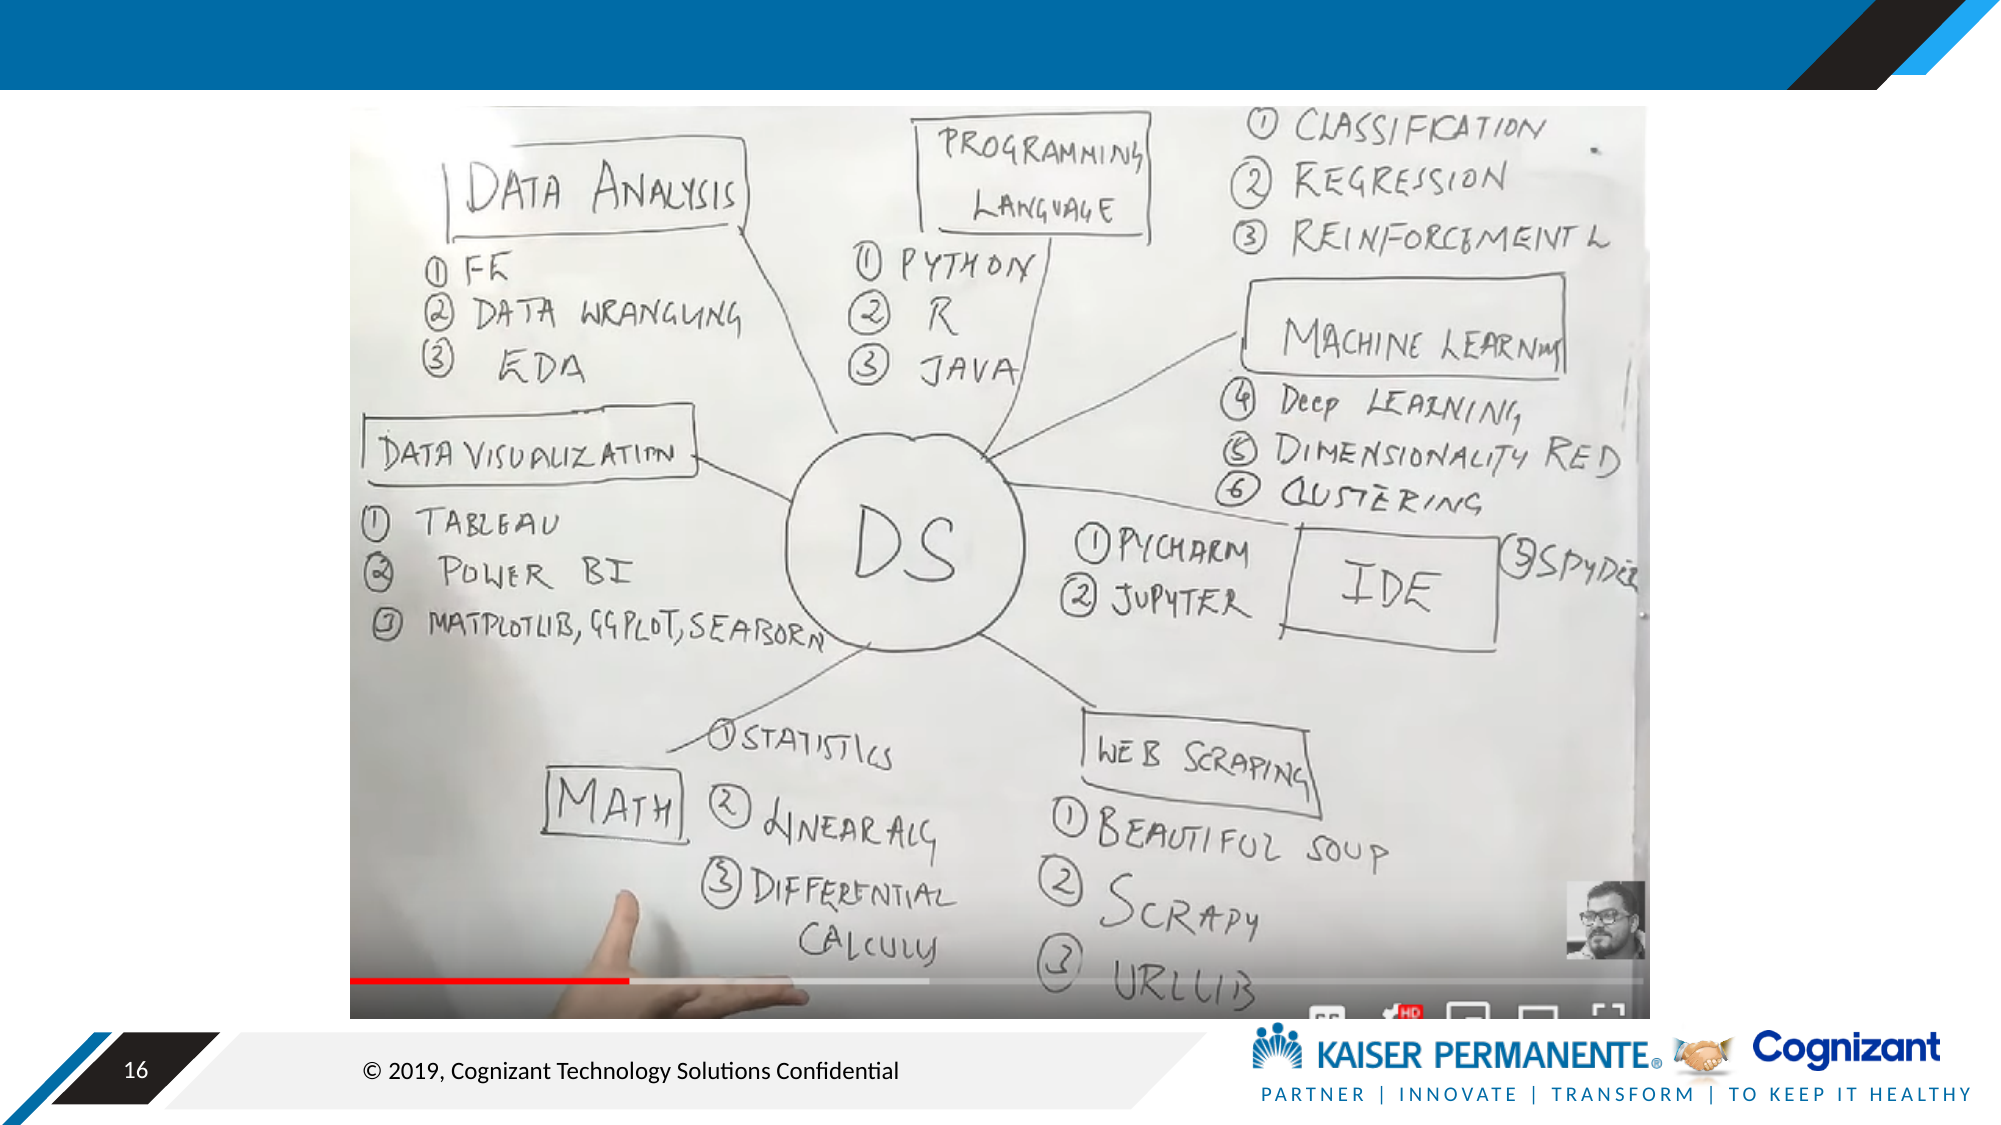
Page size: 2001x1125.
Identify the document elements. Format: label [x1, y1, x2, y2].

picture [1753, 1030, 1940, 1071]
picture [1251, 1022, 1664, 1069]
picture [1665, 1018, 1740, 1093]
picture [349, 106, 1650, 1019]
